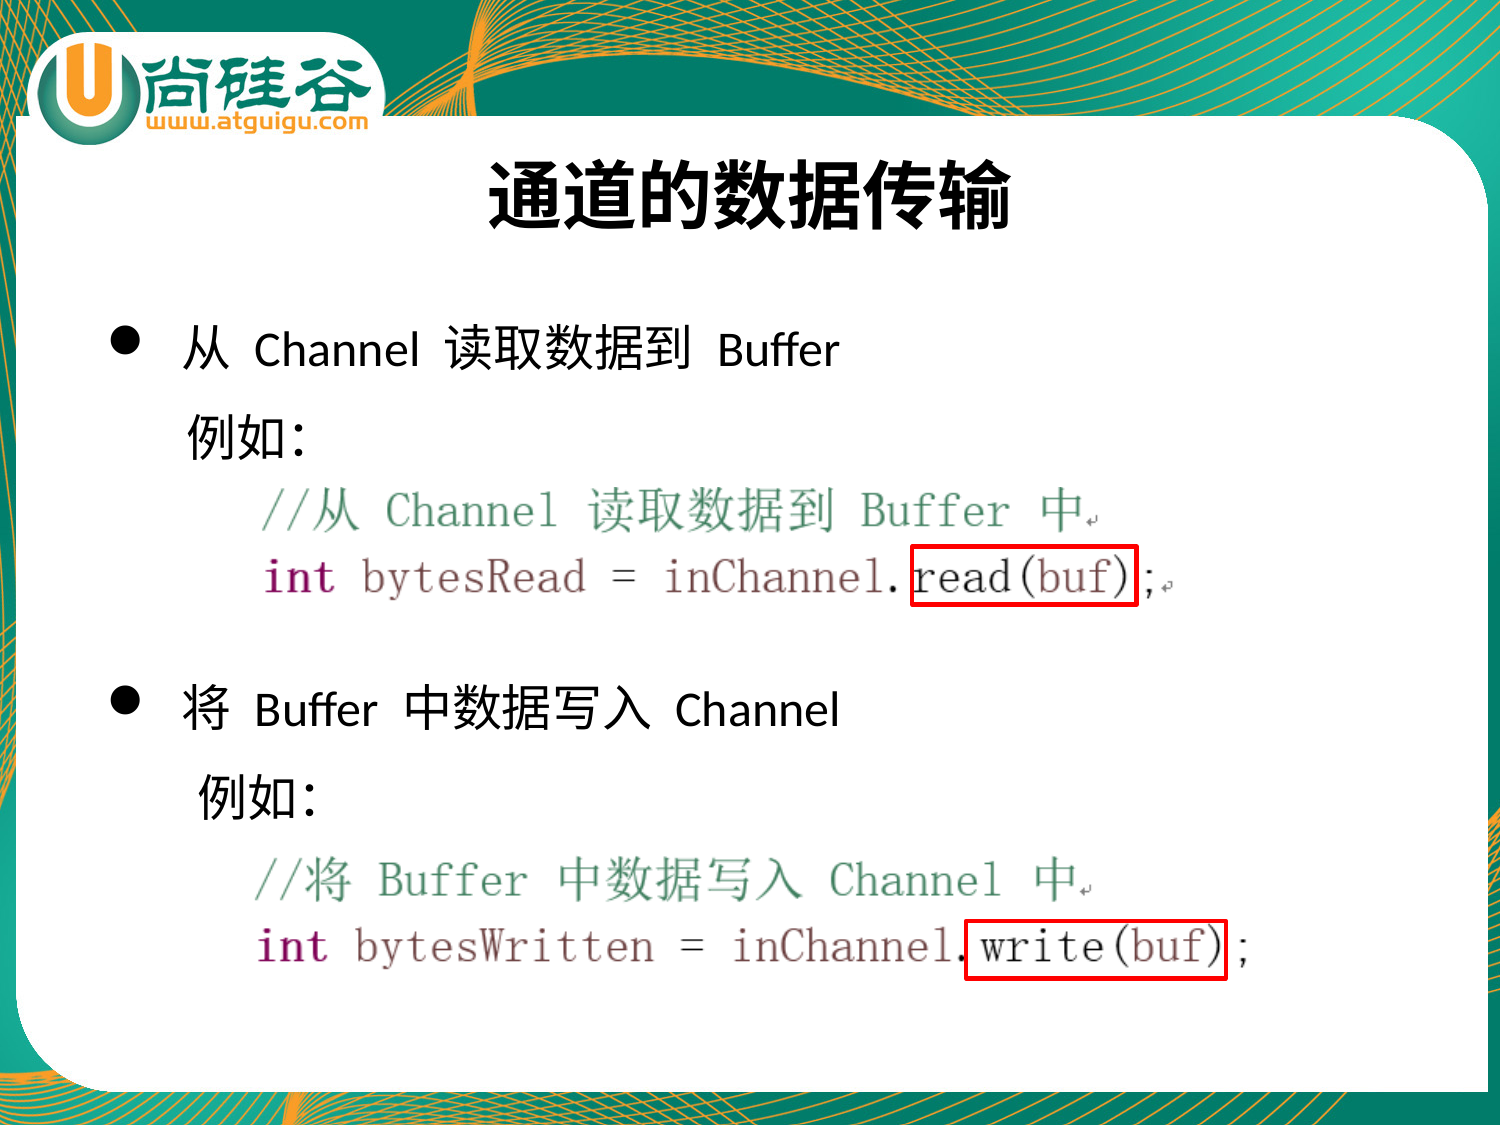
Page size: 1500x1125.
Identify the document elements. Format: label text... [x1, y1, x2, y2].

picture [0, 0, 1500, 1125]
text_box 从 Channel 读取数据到 Buffer 例如： 将 Buffer 中数据写入 Channel 例如： [91, 278, 1408, 924]
title 通道的数据传输 [407, 125, 1093, 256]
